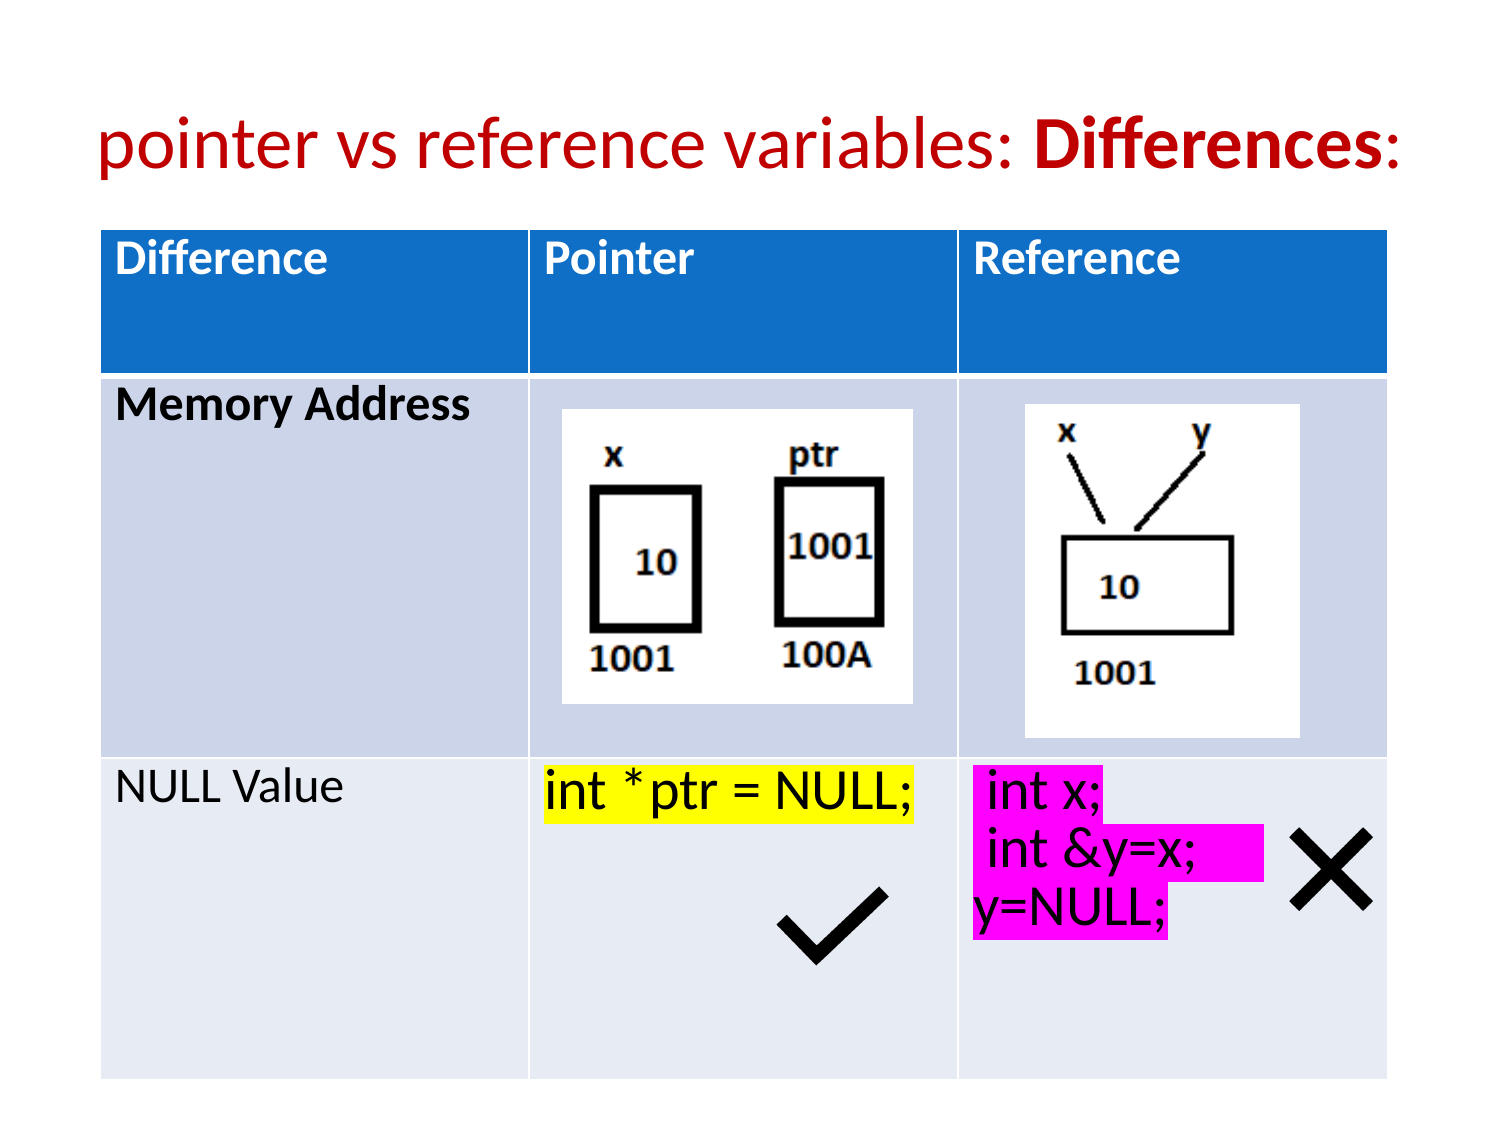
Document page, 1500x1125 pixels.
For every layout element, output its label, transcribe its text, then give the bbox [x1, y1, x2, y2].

picture [1273, 812, 1388, 927]
table_header Difference [101, 230, 528, 373]
title pointer vs reference variables: Differences: [75, 45, 1425, 233]
table_cell int *ptr = NULL; [530, 759, 957, 1079]
picture [774, 867, 891, 984]
table_cell [530, 379, 957, 757]
table_cell int x; int &y=x; y=NULL; [959, 759, 1387, 1079]
table_cell Memory Address [101, 379, 528, 757]
table_header Reference [959, 230, 1387, 373]
table_header Pointer [530, 230, 957, 373]
picture [1024, 404, 1301, 738]
table_cell NULL Value [101, 759, 528, 1079]
picture [562, 408, 913, 704]
table_cell [959, 379, 1387, 757]
